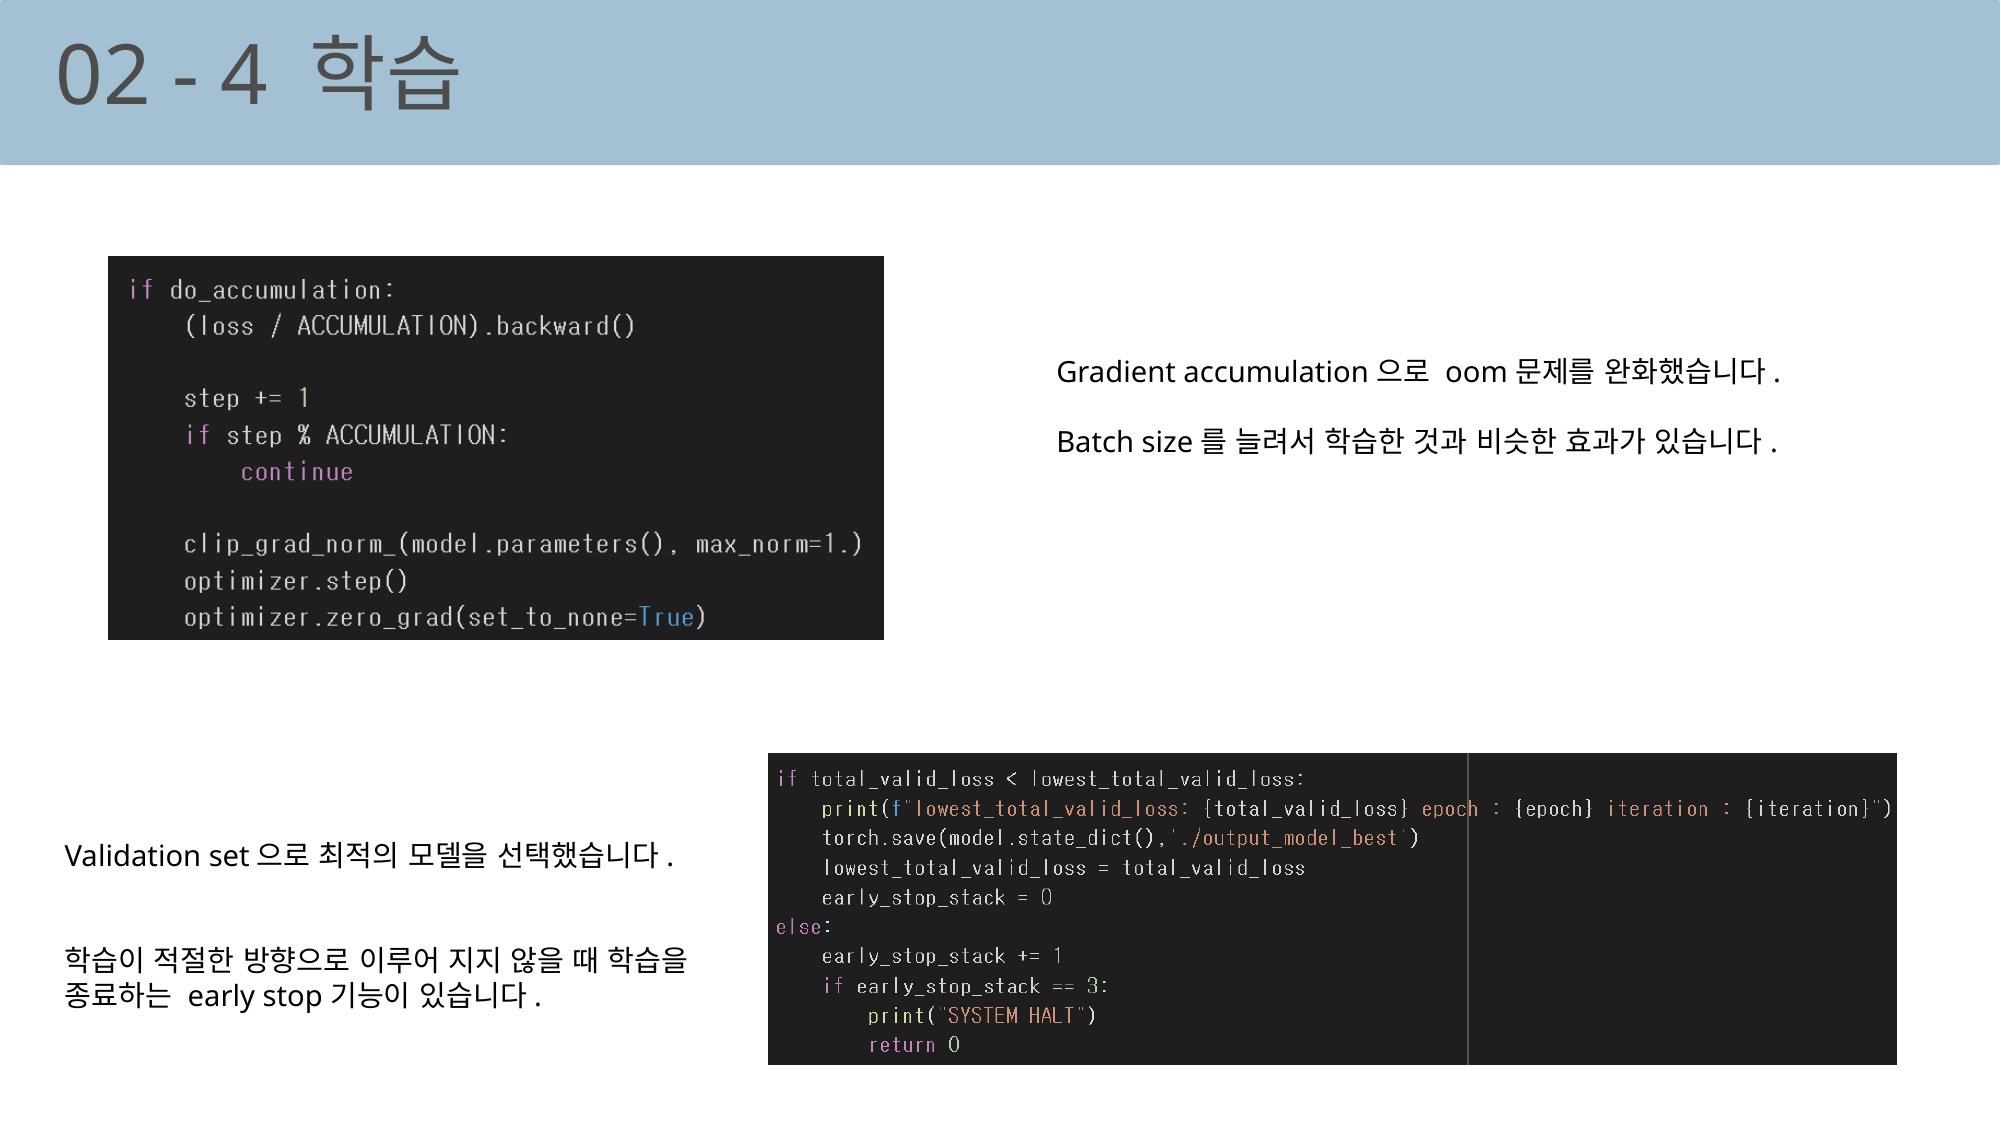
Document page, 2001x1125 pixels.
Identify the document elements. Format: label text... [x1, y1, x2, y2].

text_box Validation set으로 최적의 모델을 선택했습니다. 학습이 적절한 방향으로 이루어 지지 않을 때 학습을 종료하는 early stop기능이 있습니다. [49, 829, 715, 1020]
text_box Gradient accumulation으로 oom문제를 완화했습니다. Batch size를 늘려서 학습한 것과 비슷한 효과가 있습니다. [1041, 346, 1796, 466]
list 02 - 4 학습 [40, 18, 1940, 137]
picture [768, 753, 1897, 1065]
picture [107, 256, 884, 640]
text_box [0, 0, 2000, 166]
